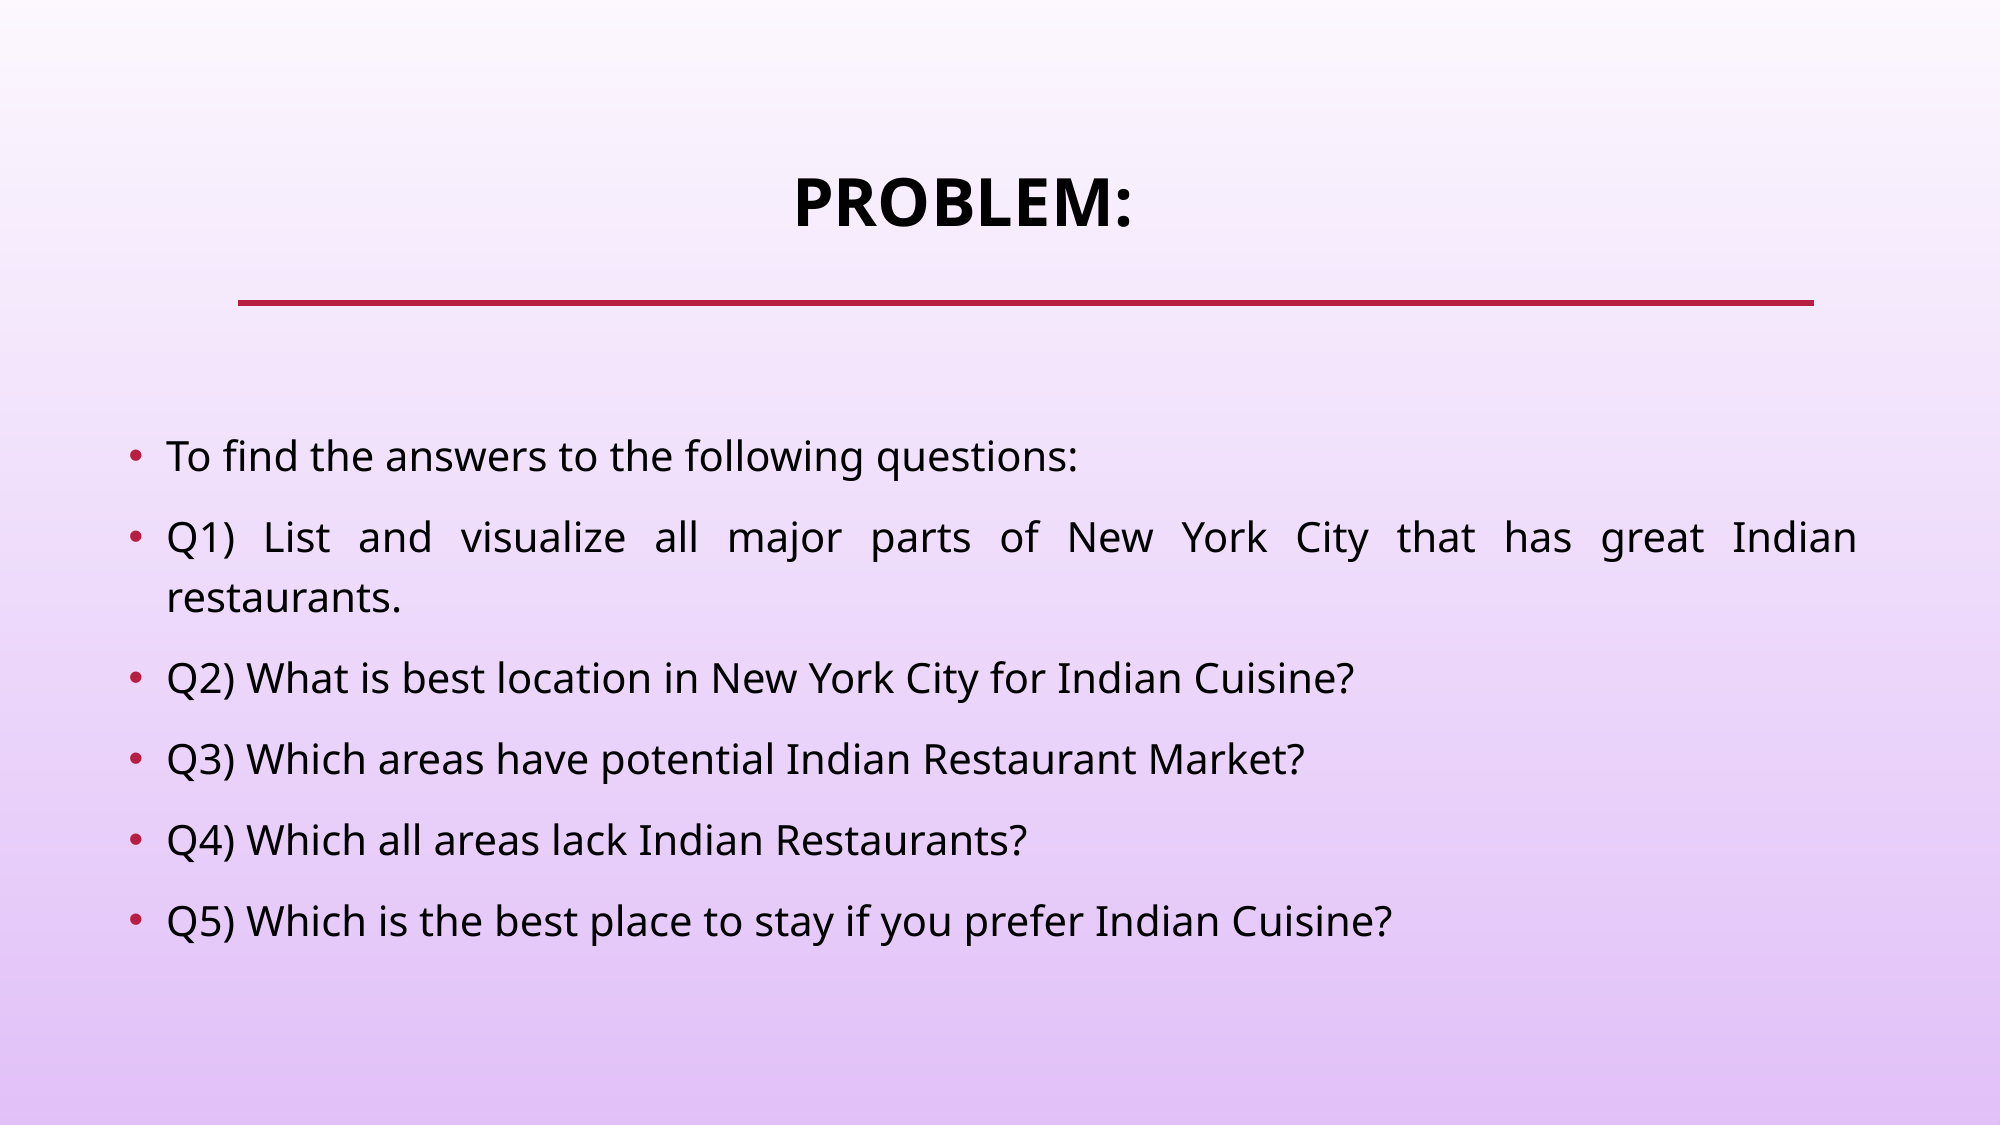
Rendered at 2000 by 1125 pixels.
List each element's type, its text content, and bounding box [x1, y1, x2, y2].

title Problem: [0, 160, 1926, 275]
list To find the answers to the following questions: Q1) List and visualize all major parts of New York City that has great Indian restaurants. Q2) What is best location in New York City for Indian Cuisine? Q3) Which areas have potential Indian Restaurant Market? Q4) Which all areas lack Indian Restaurants? Q5) Which is the best place to stay if you prefer Indian Cuisine? [113, 412, 1874, 1125]
